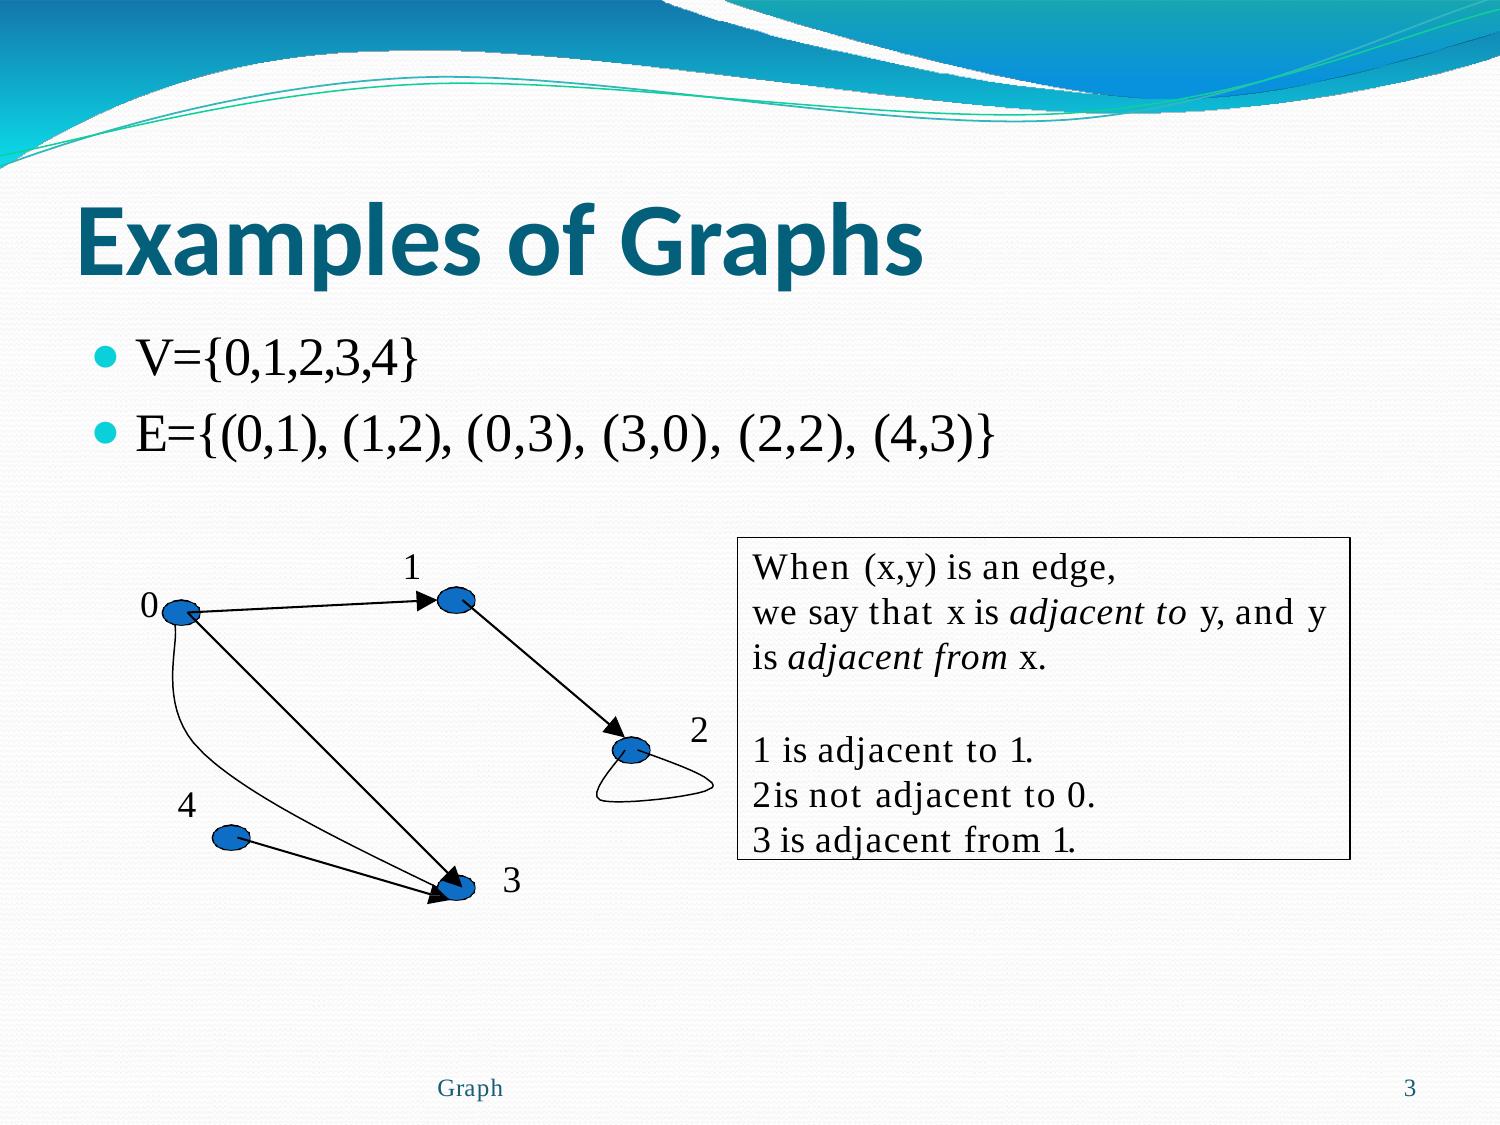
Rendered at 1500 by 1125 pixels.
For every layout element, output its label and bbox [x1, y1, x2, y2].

text_box [161, 586, 651, 901]
text_box [171, 590, 715, 905]
text_box [0, 0, 1500, 1125]
